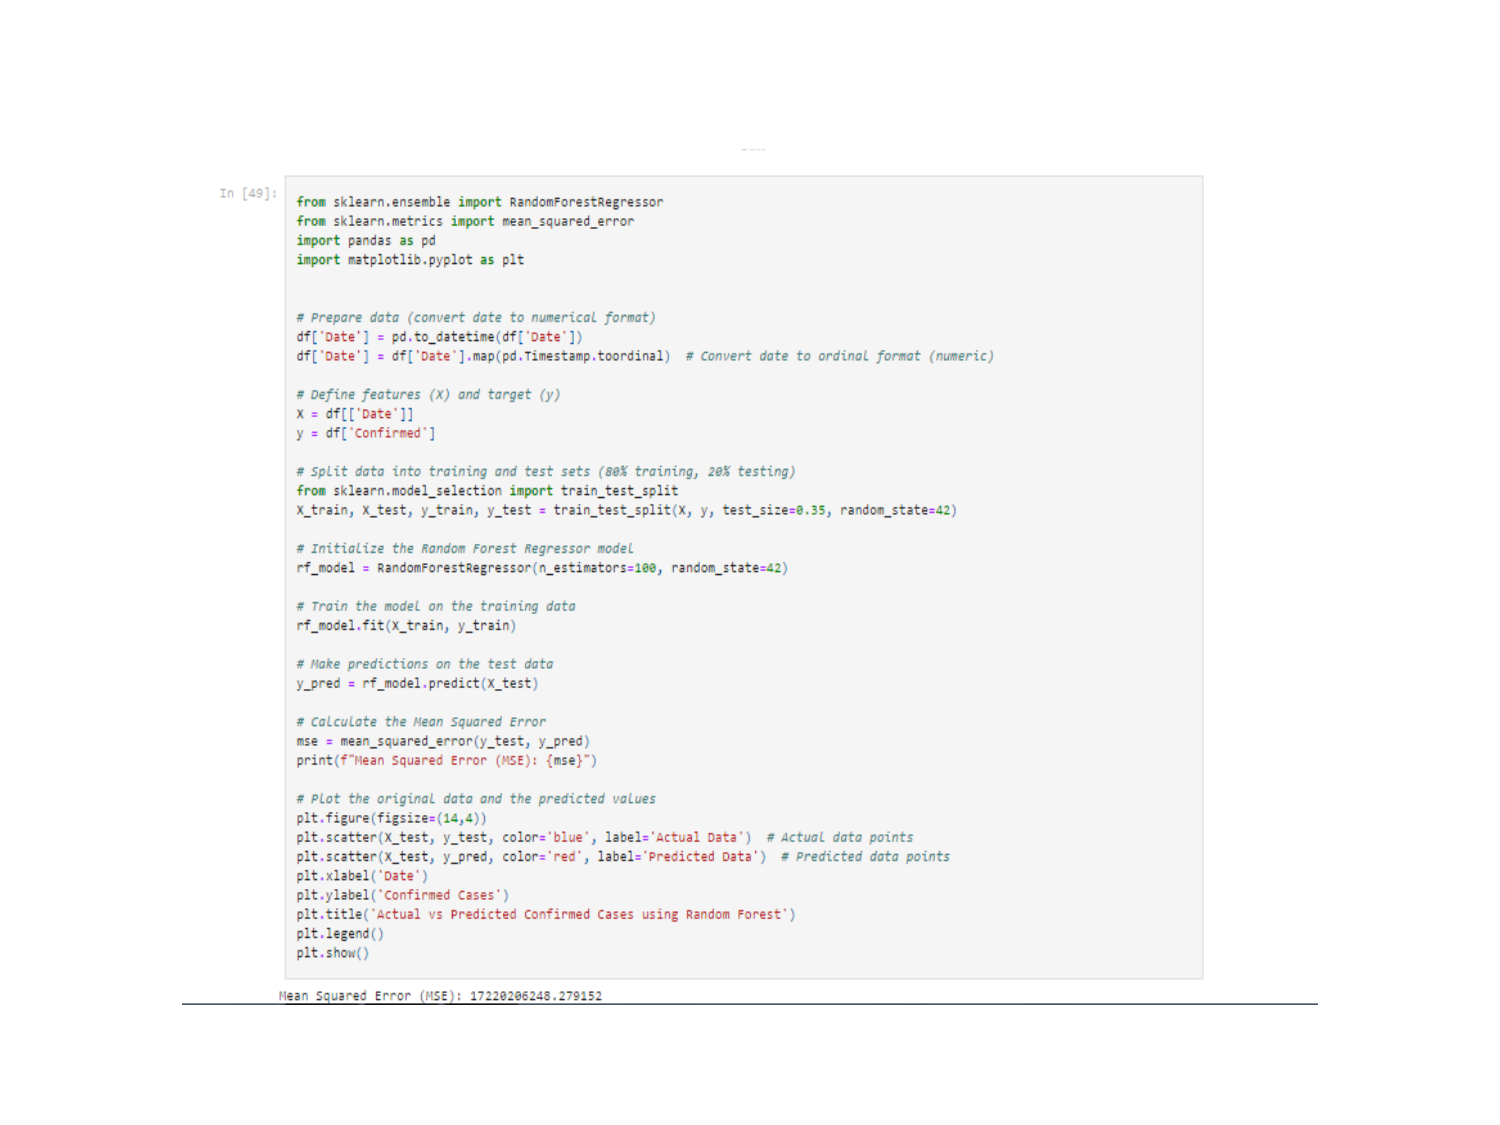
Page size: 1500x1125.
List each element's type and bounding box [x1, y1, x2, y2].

list [181, 149, 1318, 1006]
